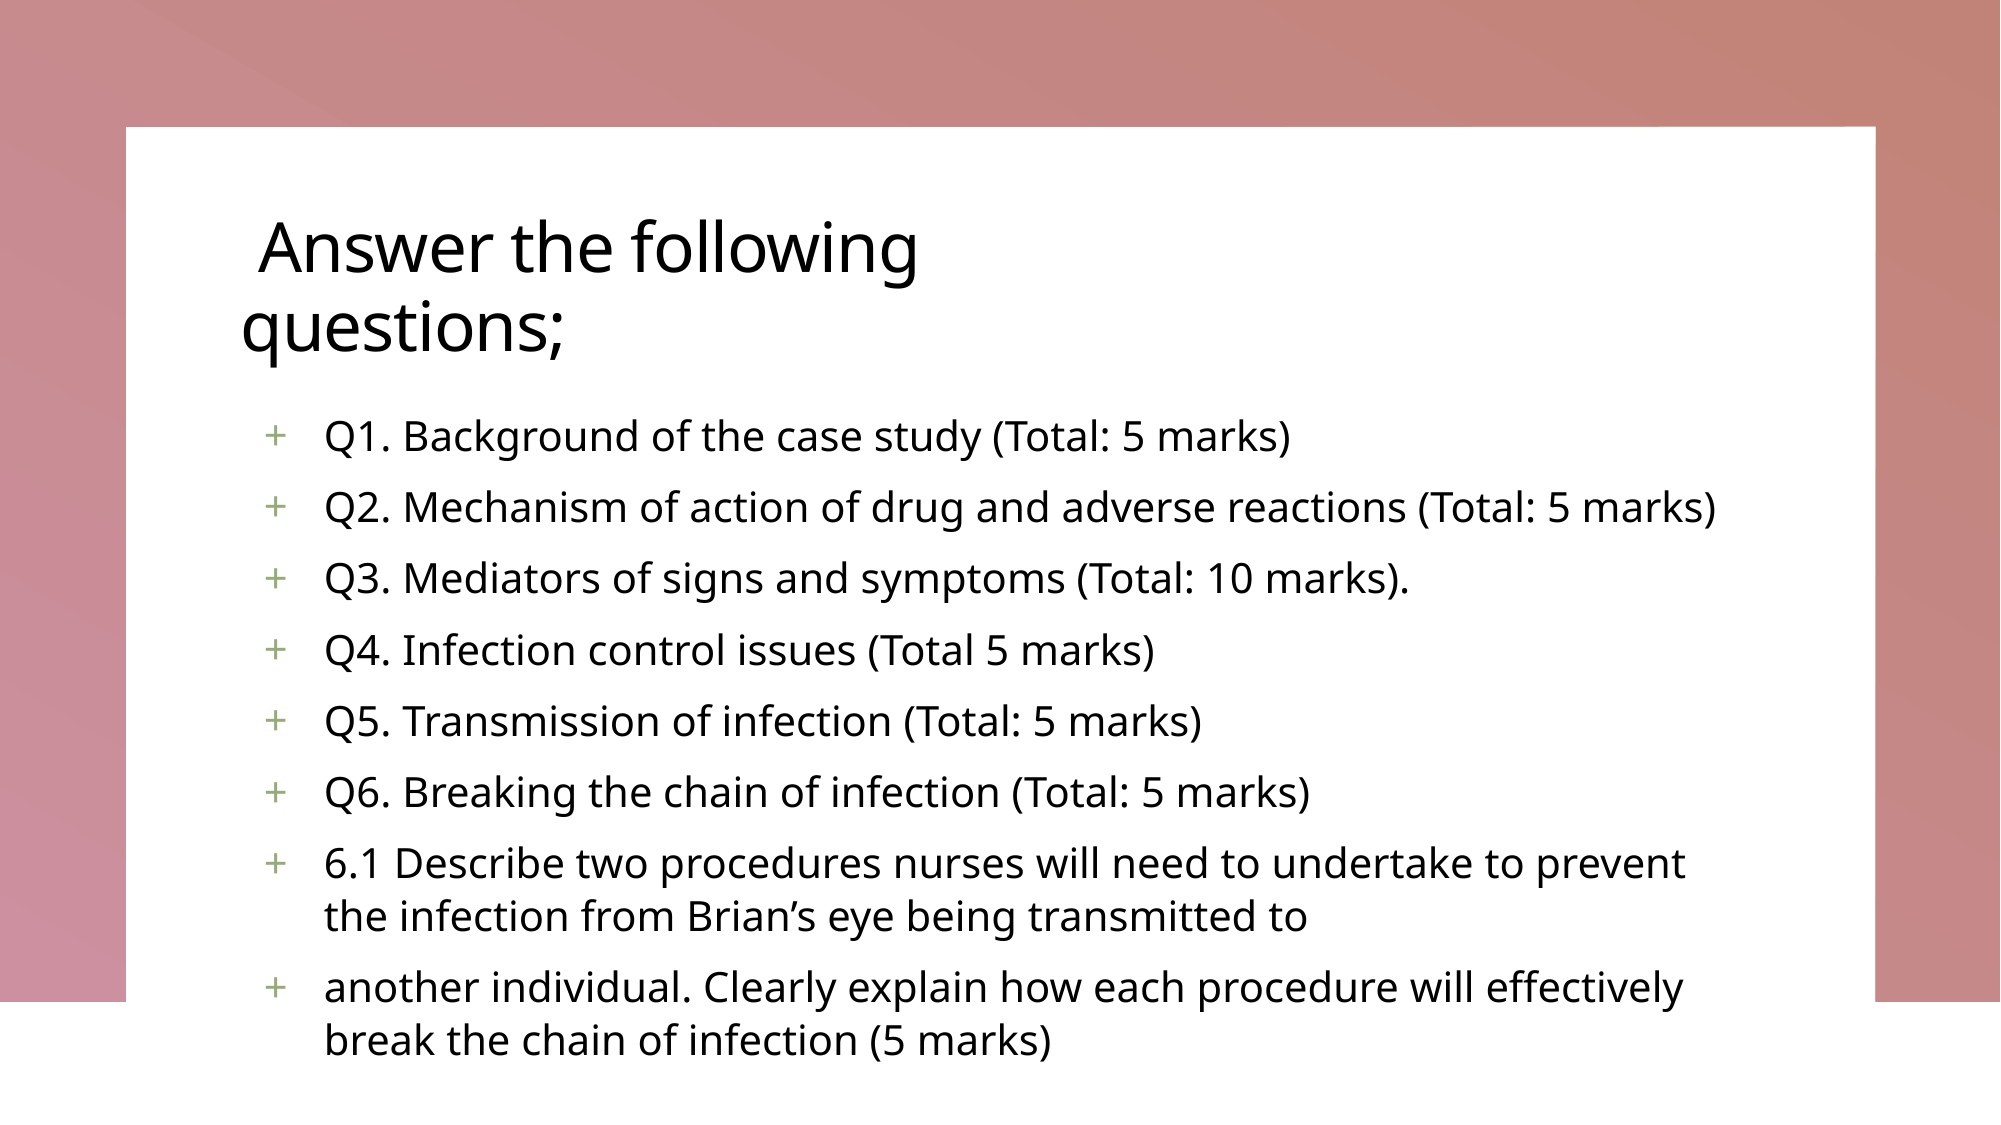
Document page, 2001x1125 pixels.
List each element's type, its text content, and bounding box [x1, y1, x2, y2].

list Q1. Background of the case study (Total: 5 marks) Q2. Mechanism of action of drug and adverse reactions (Total: 5 marks) Q3. Mediators of signs and symptoms (Total: 10 marks). Q4. Infection control issues (Total 5 marks) Q5. Transmission of infection (Total: 5 marks) Q6. Breaking the chain of infection (Total: 5 marks) 6.1 Describe two procedures nurses will need to undertake to prevent the infection from Brian’s eye being transmitted to another individual. Clearly explain how each procedure will effectively break the chain of infection (5 marks) [248, 399, 1749, 1054]
title Answer the following questions; [225, 202, 1726, 376]
